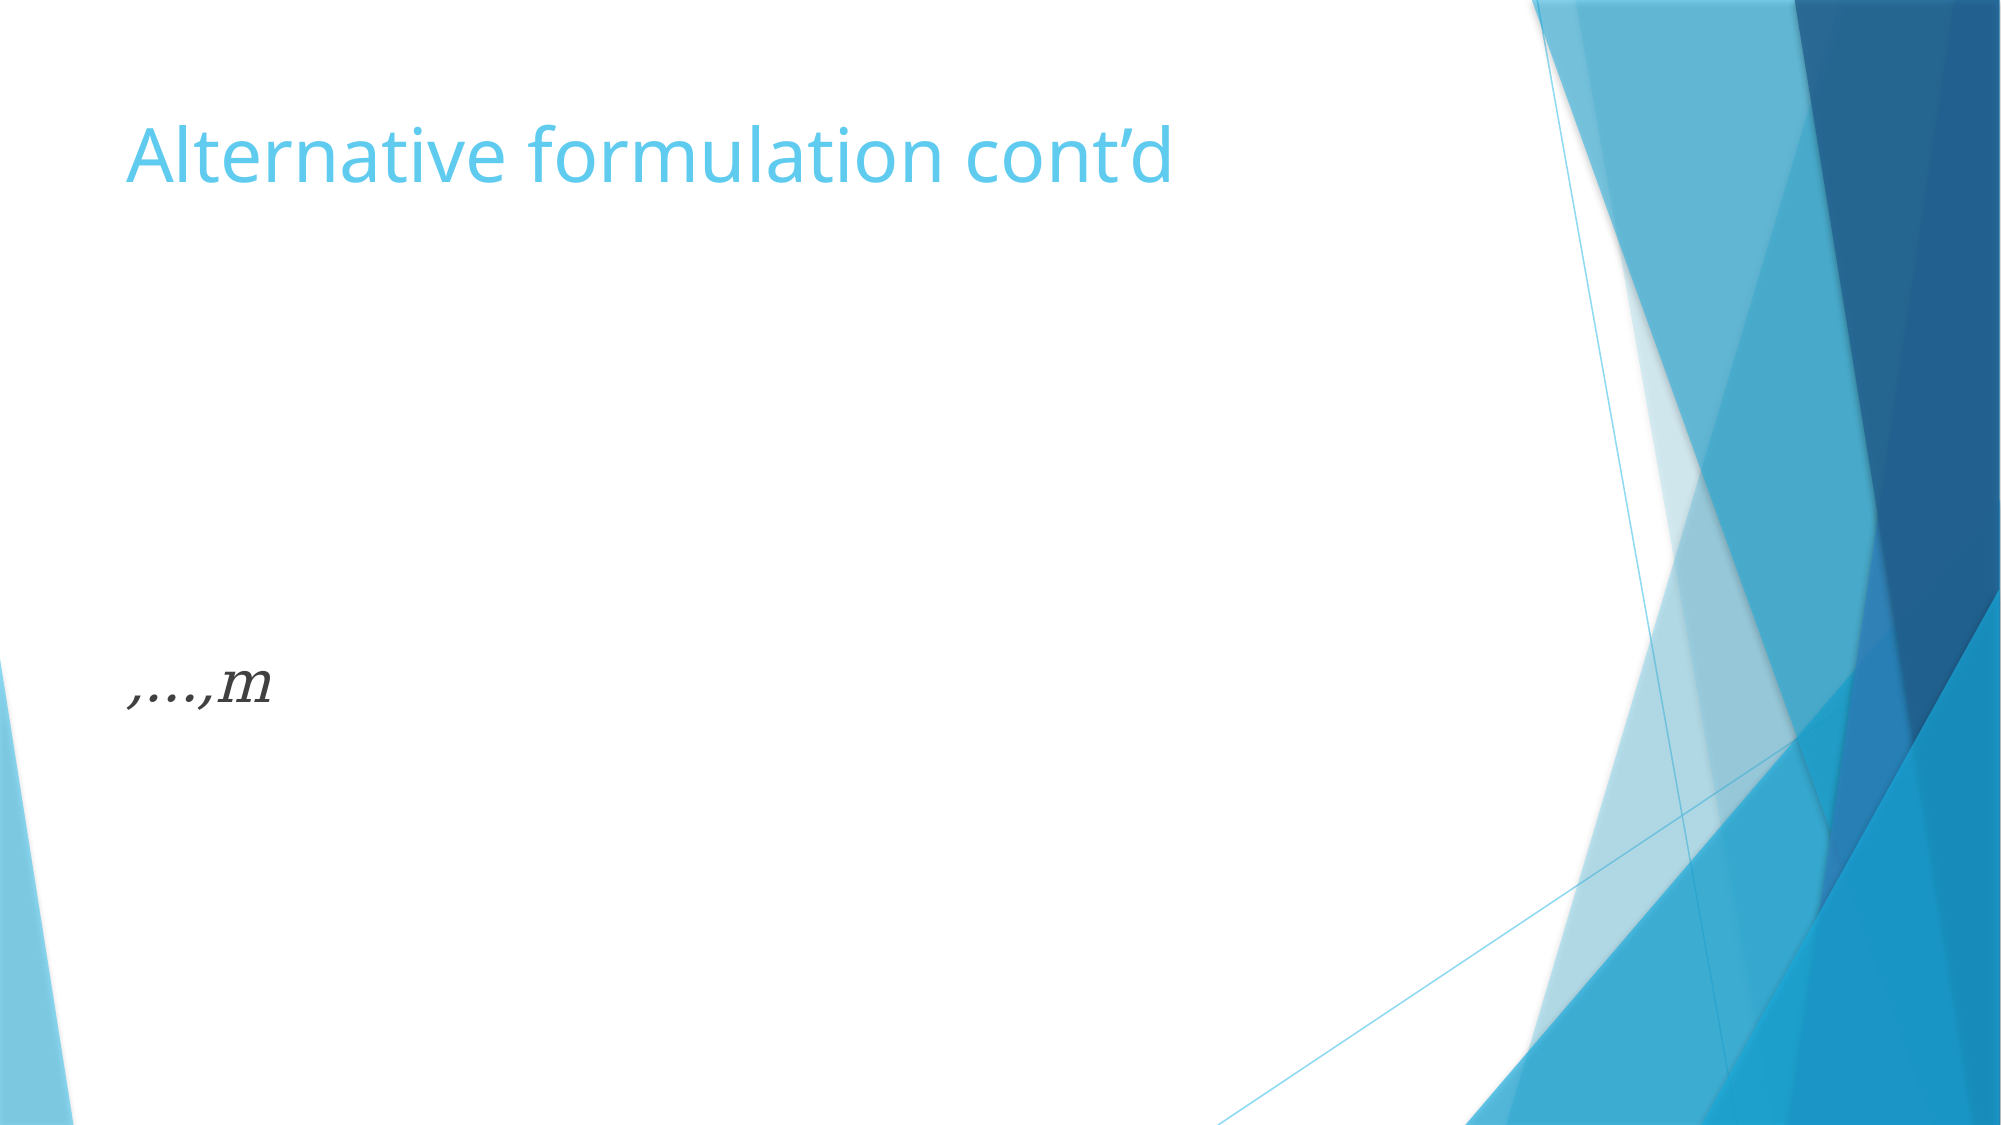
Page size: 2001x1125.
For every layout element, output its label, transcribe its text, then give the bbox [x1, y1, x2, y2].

title Alternative formulation cont’d [111, 99, 1522, 317]
